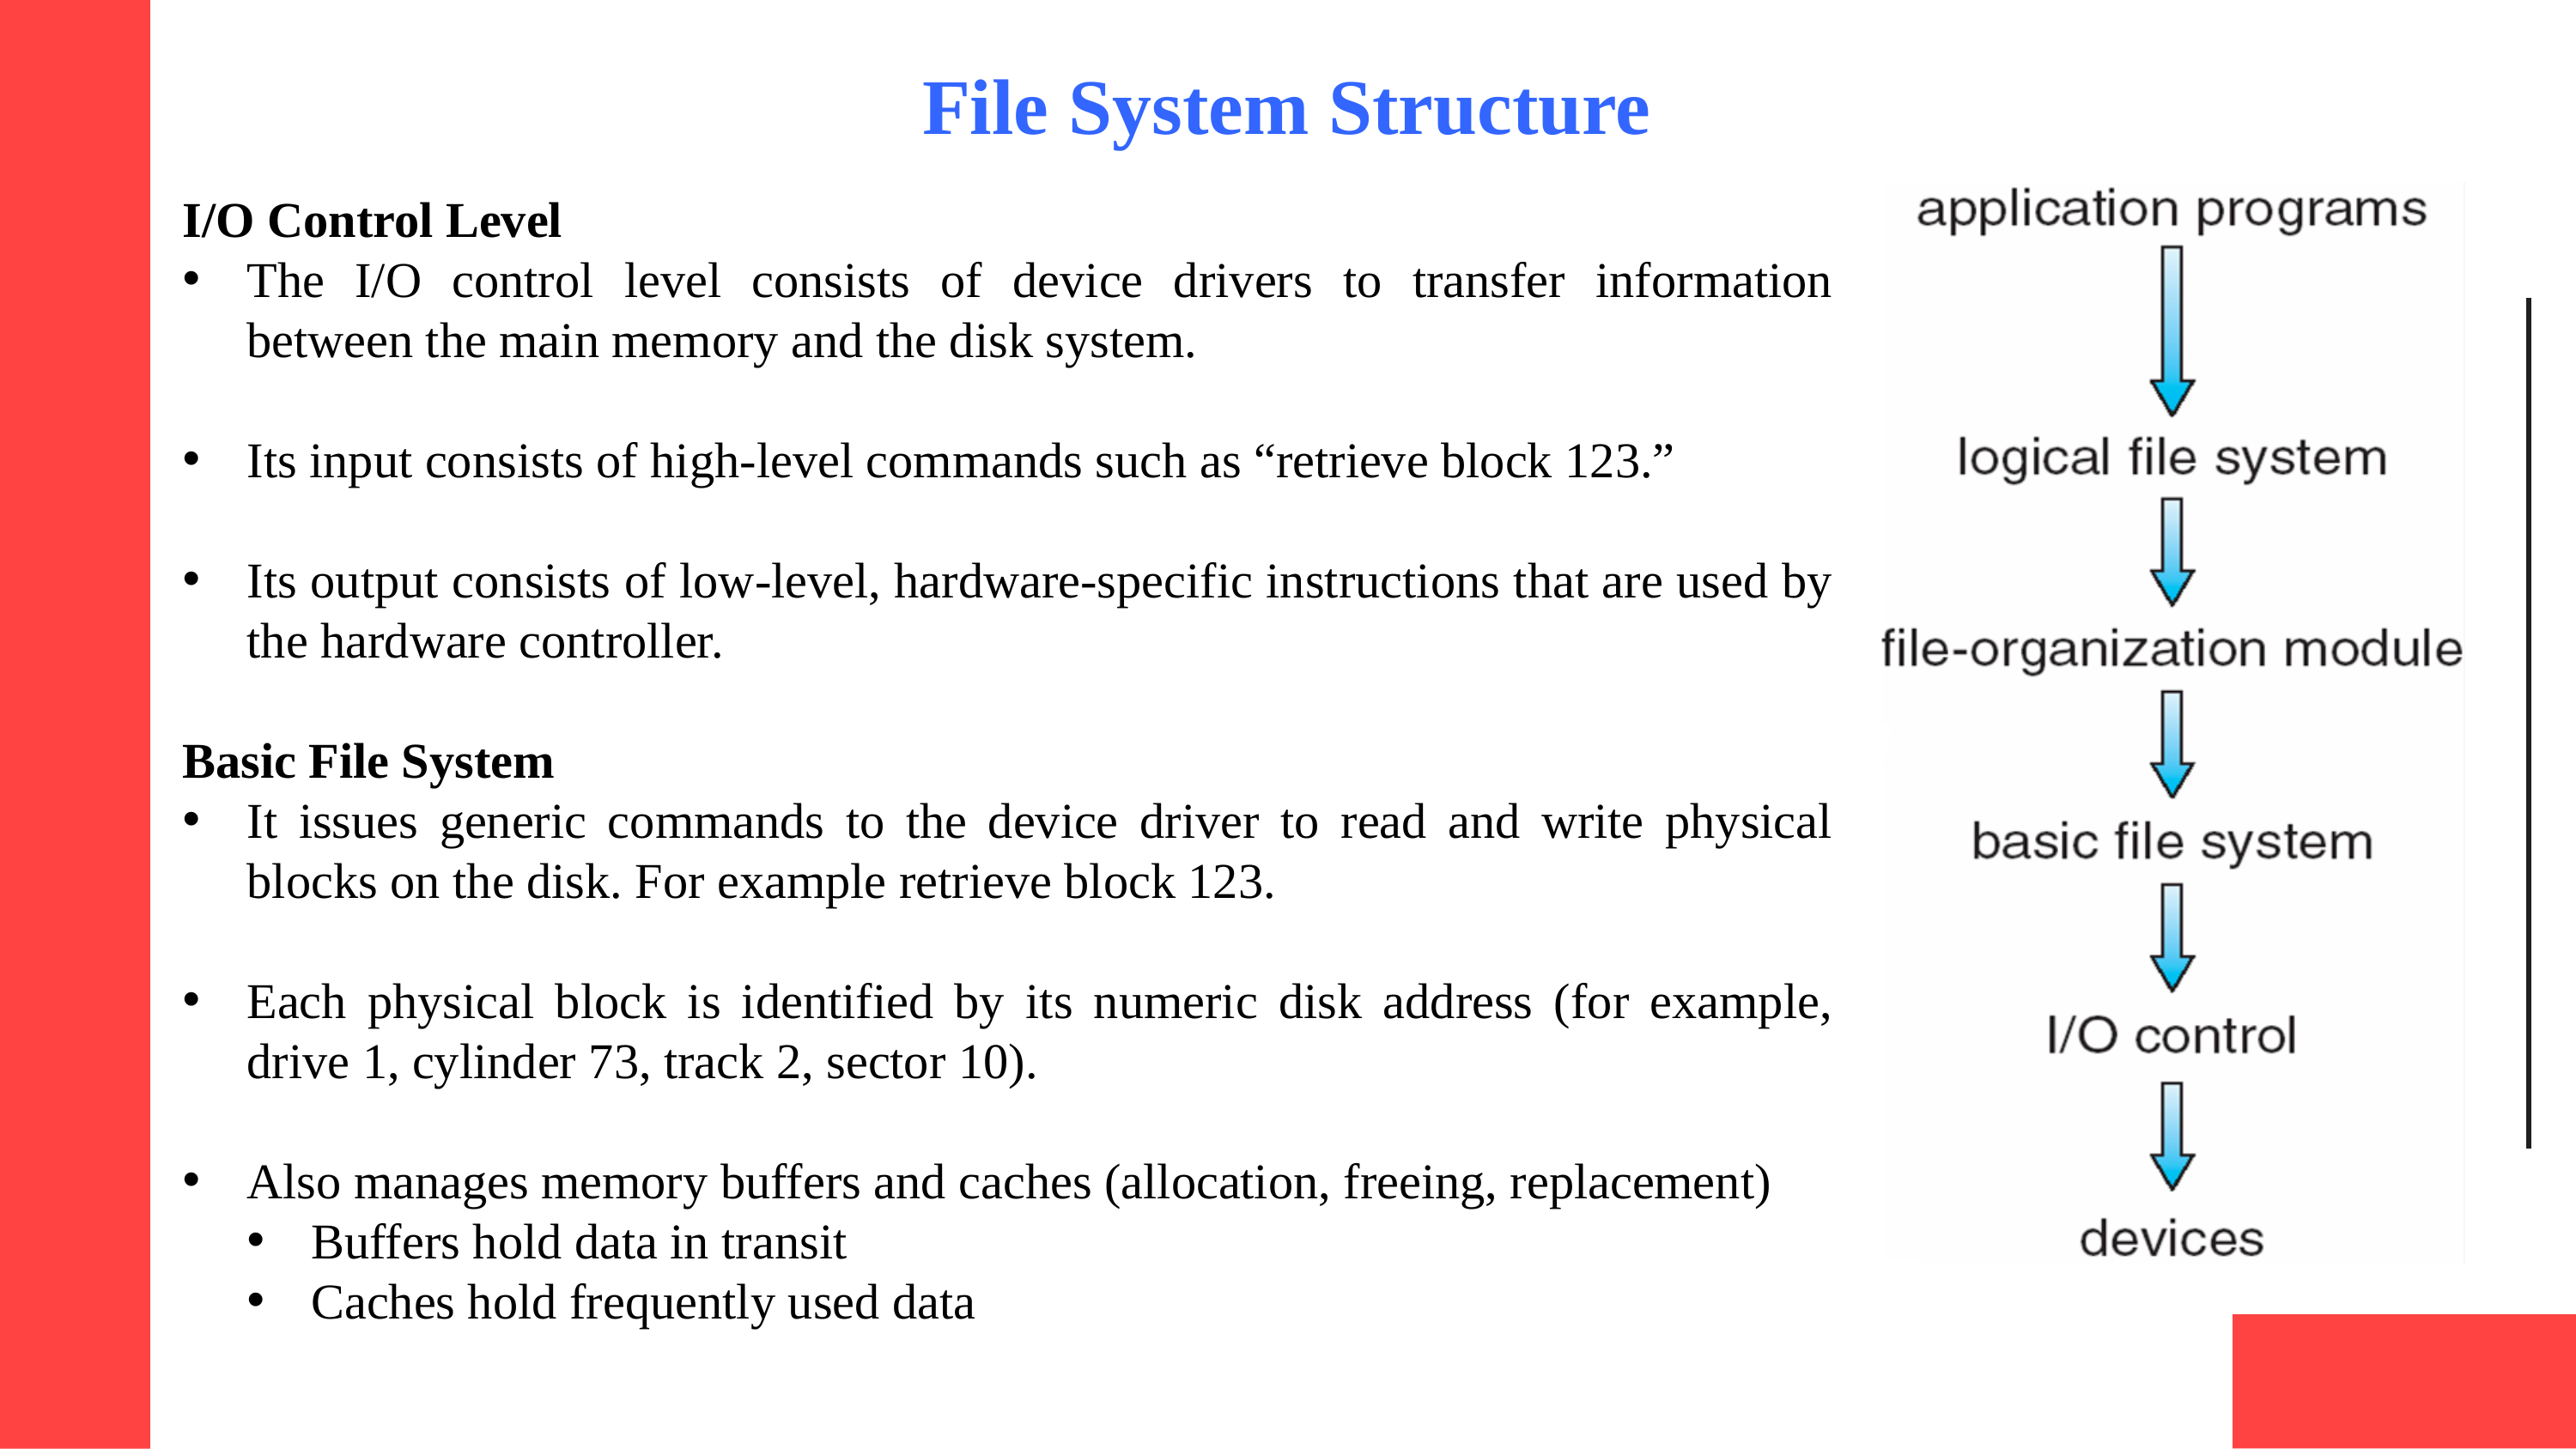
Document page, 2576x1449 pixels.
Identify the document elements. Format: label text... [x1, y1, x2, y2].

text_box I/O Control Level The I/O control level consists of device drivers to transfer information between the main memory and the disk system. Its input consists of high-level commands such as “retrieve block 123.” Its output consists of low-level, hardware-specific instructions that are used by the hardware controller. Basic File System It issues generic commands to the device driver to read and write physical blocks on the disk. For example retrieve block 123. Each physical block is identified by its numeric disk address (for example, drive 1, cylinder 73, track 2, sector 10). Also manages memory buffers and caches (allocation, freeing, replacement) Buffers hold data in transit Caches hold frequently used data [170, 181, 1846, 1336]
picture [1878, 182, 2465, 1267]
picture [1021, 572, 1553, 877]
text_box File System Structure [642, 49, 1931, 157]
text_box [2233, 1314, 2576, 1449]
text_box [0, 0, 150, 1449]
